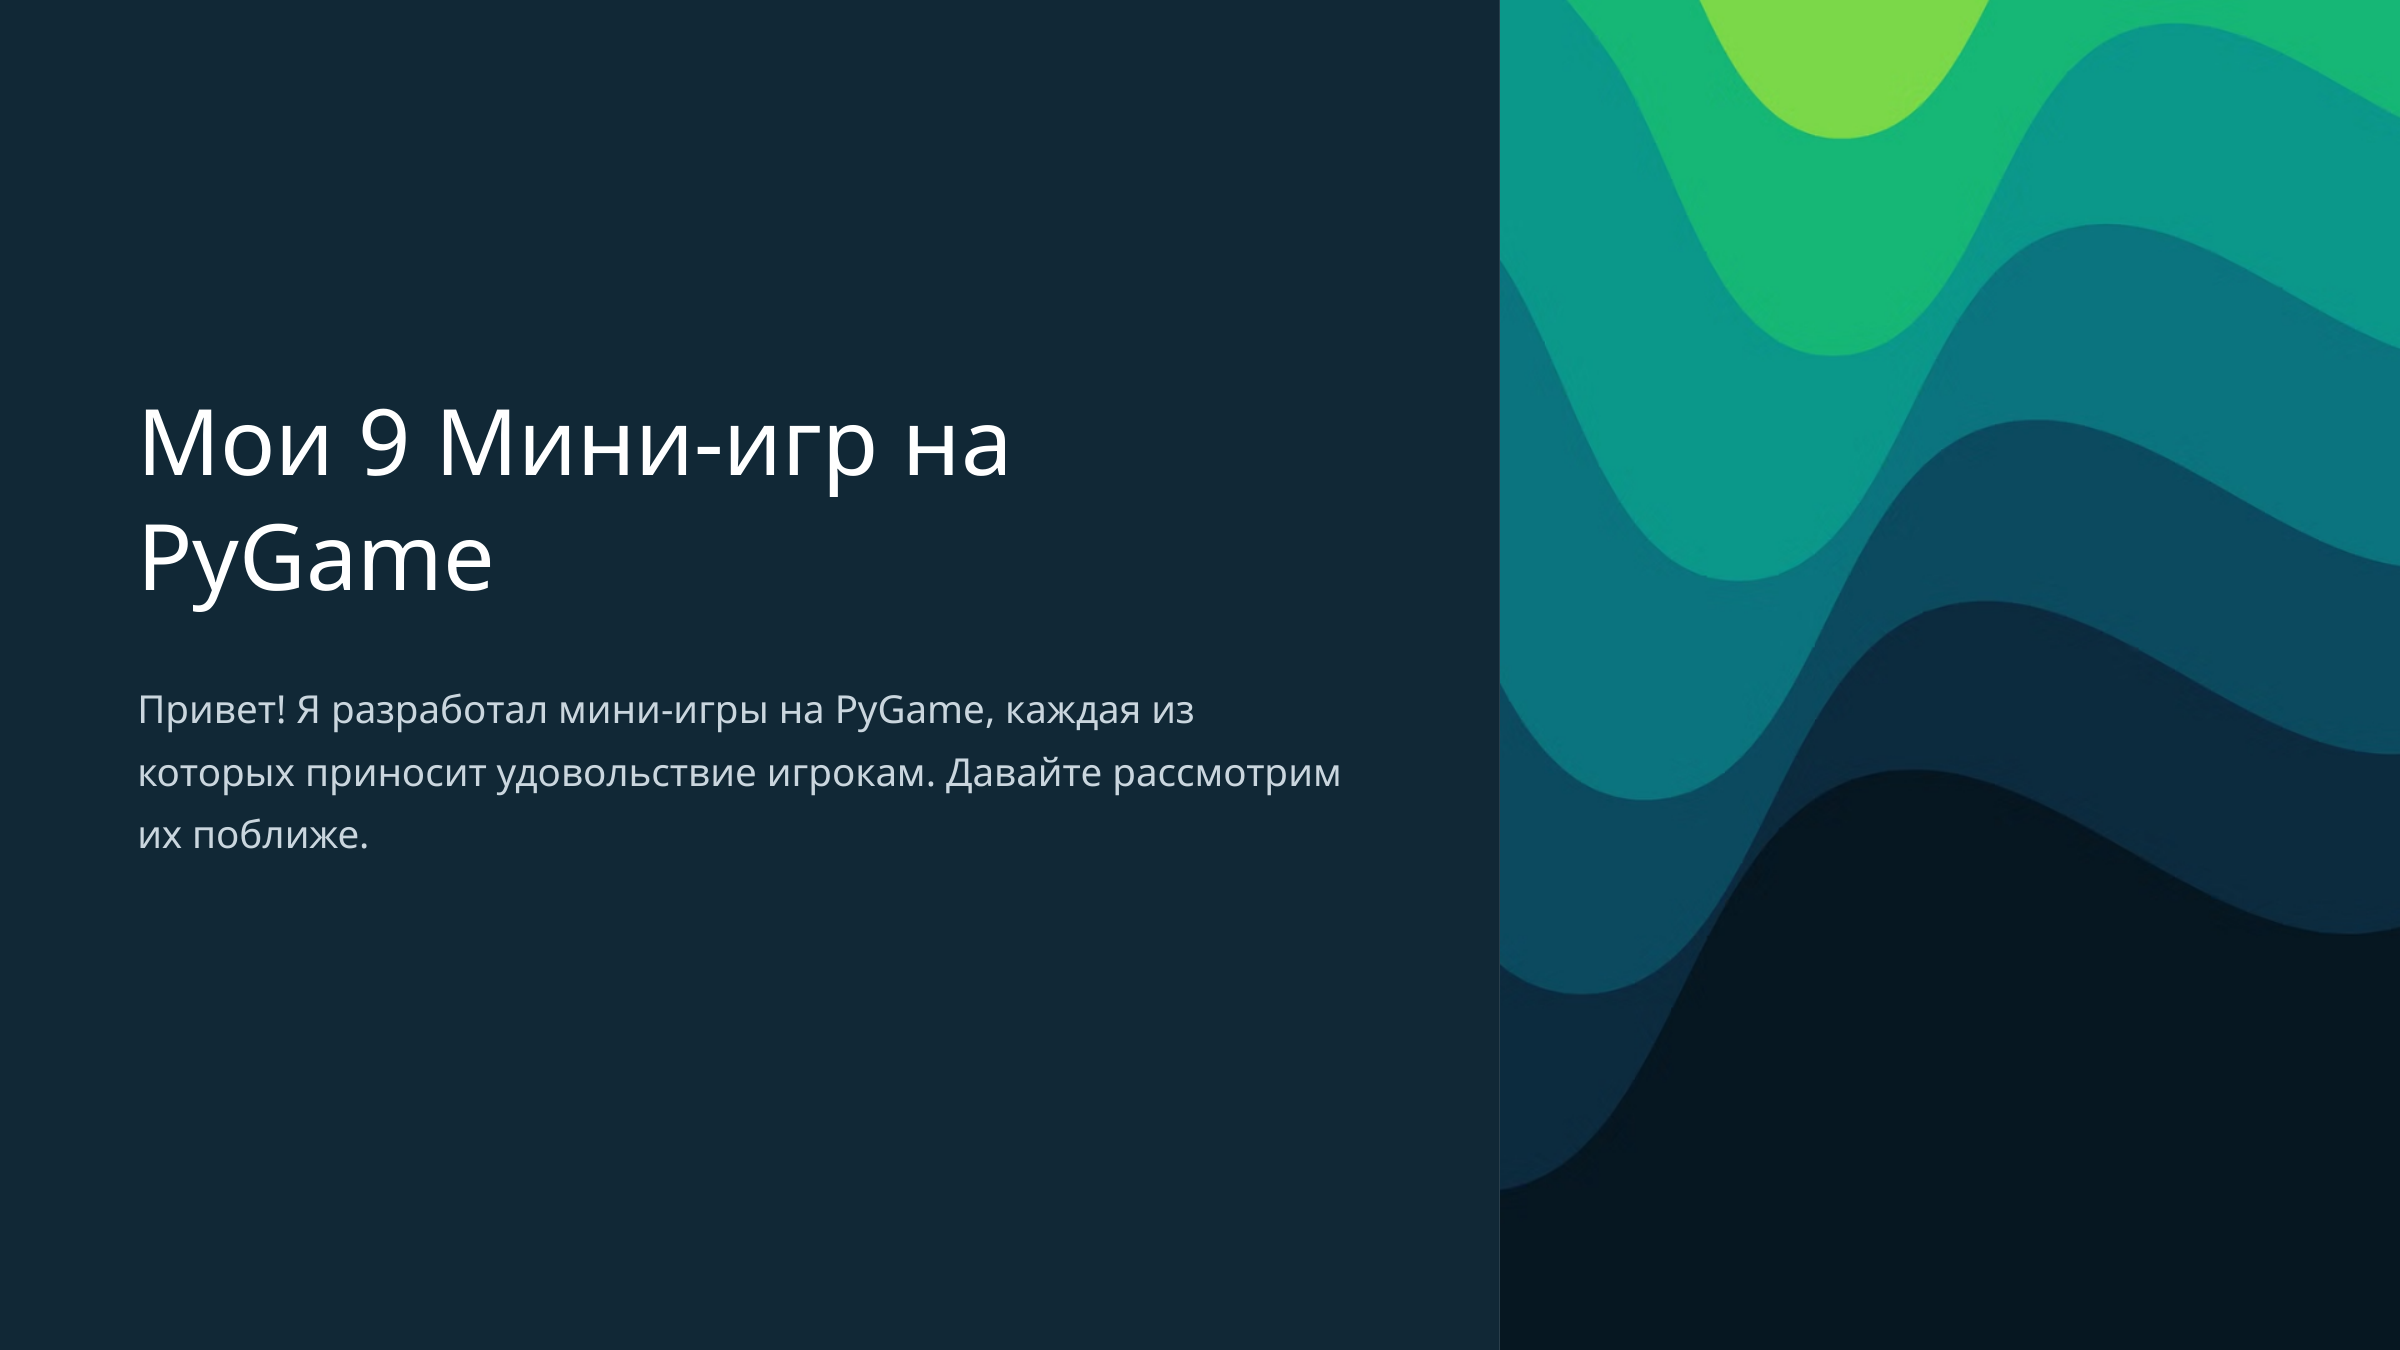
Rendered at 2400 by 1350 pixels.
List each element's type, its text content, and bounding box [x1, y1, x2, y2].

picture [1499, 0, 2400, 1350]
text_box Мои 9 Мини-игр на PyGame [137, 379, 1363, 611]
text_box Привет! Я разработал мини-игры на PyGame, каждая из которых приносит удовольствие игрокам. Давайте рассмотрим их поближе. [137, 669, 1363, 858]
